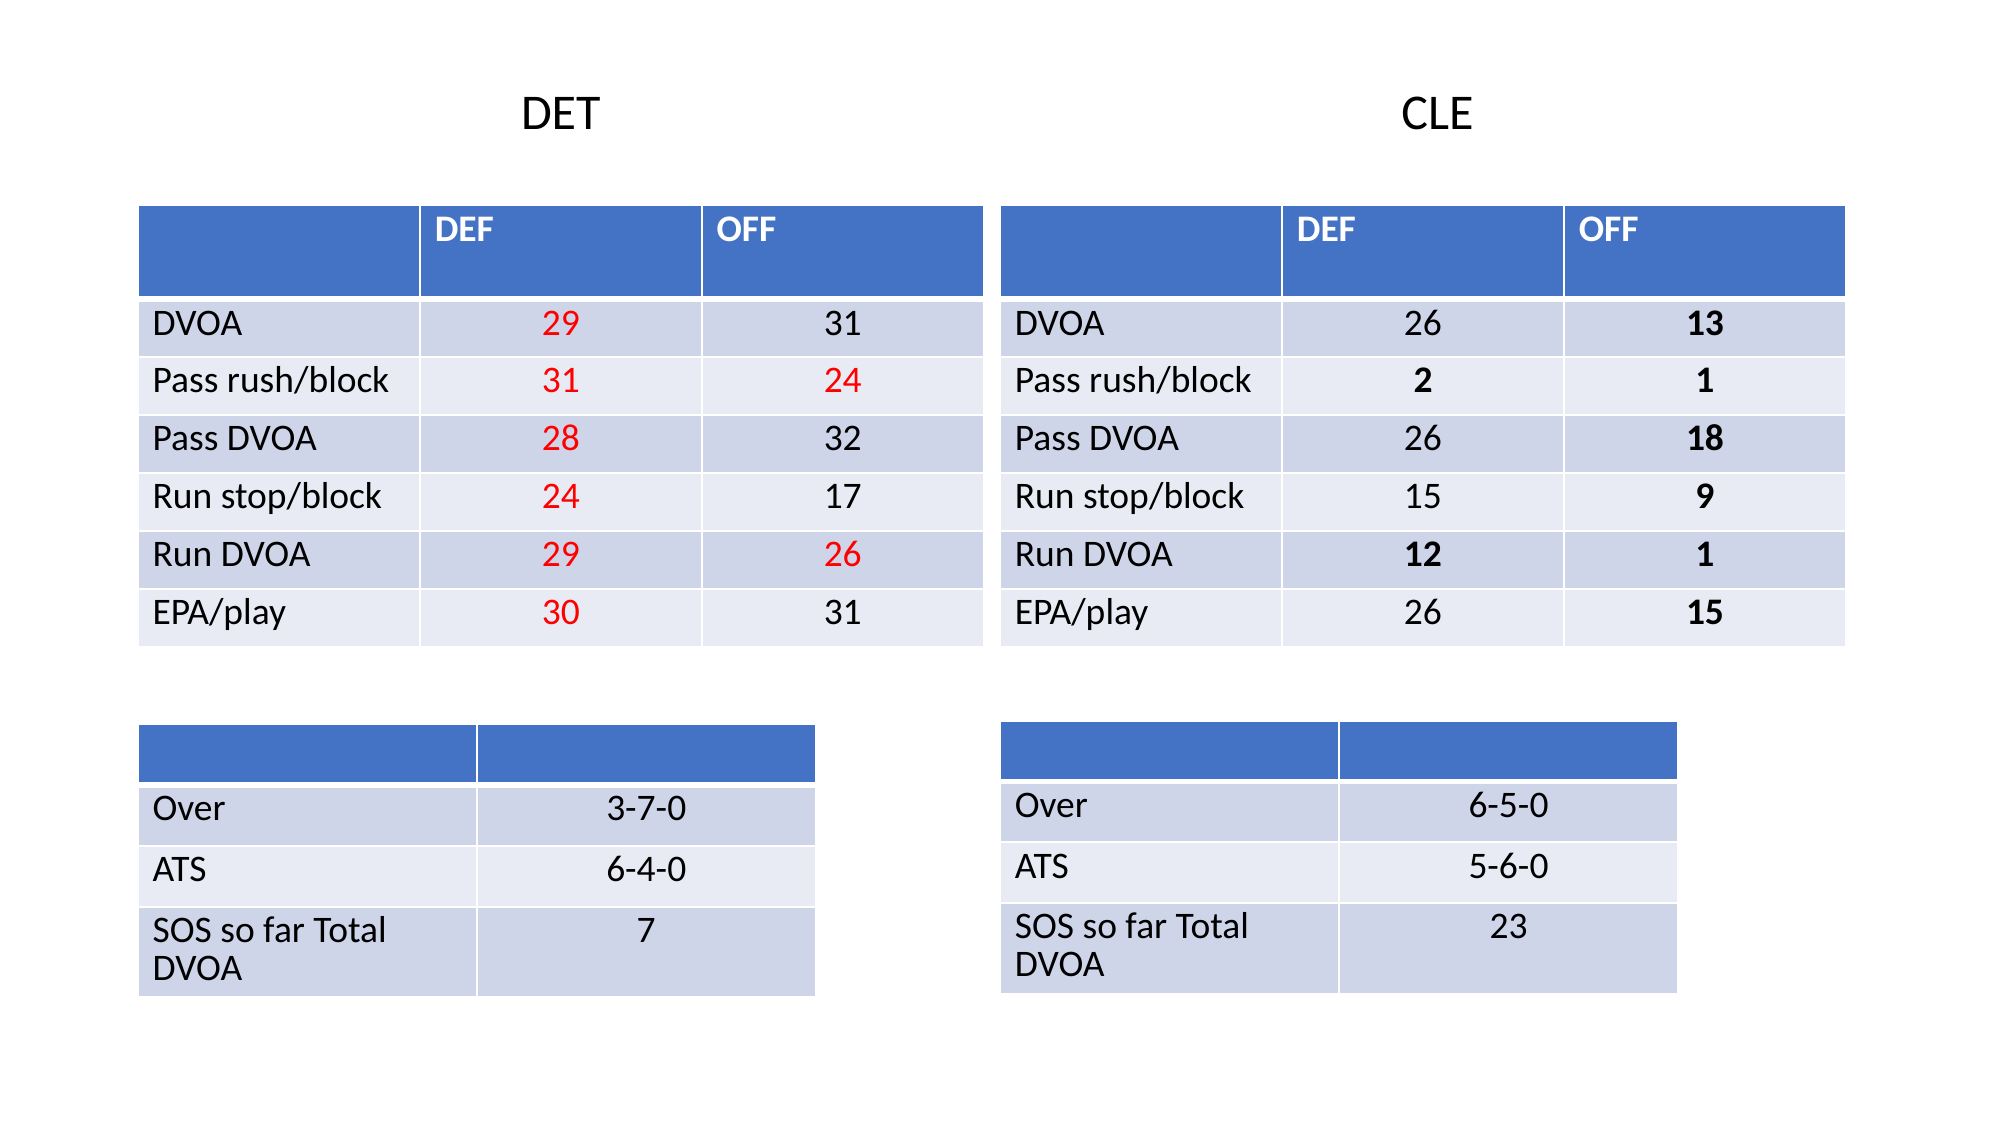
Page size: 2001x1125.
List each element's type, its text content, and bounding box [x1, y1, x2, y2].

table_header [1001, 722, 1338, 779]
table_cell EPA/play [1001, 590, 1281, 646]
table_header DEF [1283, 206, 1563, 296]
table_cell 31 [703, 590, 983, 646]
table_cell 30 [421, 590, 701, 646]
table_cell 31 [703, 302, 983, 356]
table_cell EPA/play [139, 590, 419, 646]
table_cell 6-4-0 [478, 847, 815, 906]
table_cell Pass rush/block [1001, 358, 1281, 414]
table_cell 28 [421, 416, 701, 472]
table_header [1001, 206, 1281, 296]
table_cell 15 [1565, 590, 1845, 646]
table_cell Pass rush/block [139, 358, 419, 414]
table_cell Pass DVOA [1001, 416, 1281, 472]
table_cell SOS so far Total DVOA [1001, 904, 1338, 993]
table_cell 32 [703, 416, 983, 472]
table_cell 31 [421, 358, 701, 414]
table_cell 12 [1283, 532, 1563, 588]
table_cell DVOA [1001, 302, 1281, 356]
table_cell 26 [1283, 590, 1563, 646]
table_header [478, 725, 815, 782]
table_cell 29 [421, 532, 701, 588]
table_header OFF [1565, 206, 1845, 296]
table_cell 2 [1283, 358, 1563, 414]
table_cell ATS [139, 847, 476, 906]
table_header [1340, 722, 1677, 779]
table_header [139, 206, 419, 296]
table_cell Run stop/block [1001, 474, 1281, 530]
table_cell Pass DVOA [139, 416, 419, 472]
table_cell Run stop/block [139, 474, 419, 530]
table_cell 17 [703, 474, 983, 530]
table_cell 26 [1283, 302, 1563, 356]
table_cell 5-6-0 [1340, 843, 1677, 902]
table_cell 13 [1565, 302, 1845, 356]
table_cell Run DVOA [139, 532, 419, 588]
table_cell 15 [1283, 474, 1563, 530]
table_cell 9 [1565, 474, 1845, 530]
table_header OFF [703, 206, 983, 296]
table_cell 26 [1283, 416, 1563, 472]
table_cell 6-5-0 [1340, 784, 1677, 841]
table_cell 1 [1565, 358, 1845, 414]
table_header DEF [421, 206, 701, 296]
table_cell 24 [703, 358, 983, 414]
table_cell 24 [421, 474, 701, 530]
table_cell 29 [421, 302, 701, 356]
table_cell 18 [1565, 416, 1845, 472]
table_cell 23 [1340, 904, 1677, 993]
table_cell Run DVOA [1001, 532, 1281, 588]
table_cell Over [139, 788, 476, 845]
list CLE [1012, 12, 1863, 148]
table_cell DVOA [139, 302, 419, 356]
table_cell 26 [703, 532, 983, 588]
table_cell SOS so far Total DVOA [139, 908, 476, 996]
table_cell 3-7-0 [478, 788, 815, 845]
table_cell 1 [1565, 532, 1845, 588]
table_cell ATS [1001, 843, 1338, 902]
table_cell Over [1001, 784, 1338, 841]
table_header [139, 725, 476, 782]
table_cell 7 [478, 908, 815, 996]
list DET [137, 12, 984, 148]
